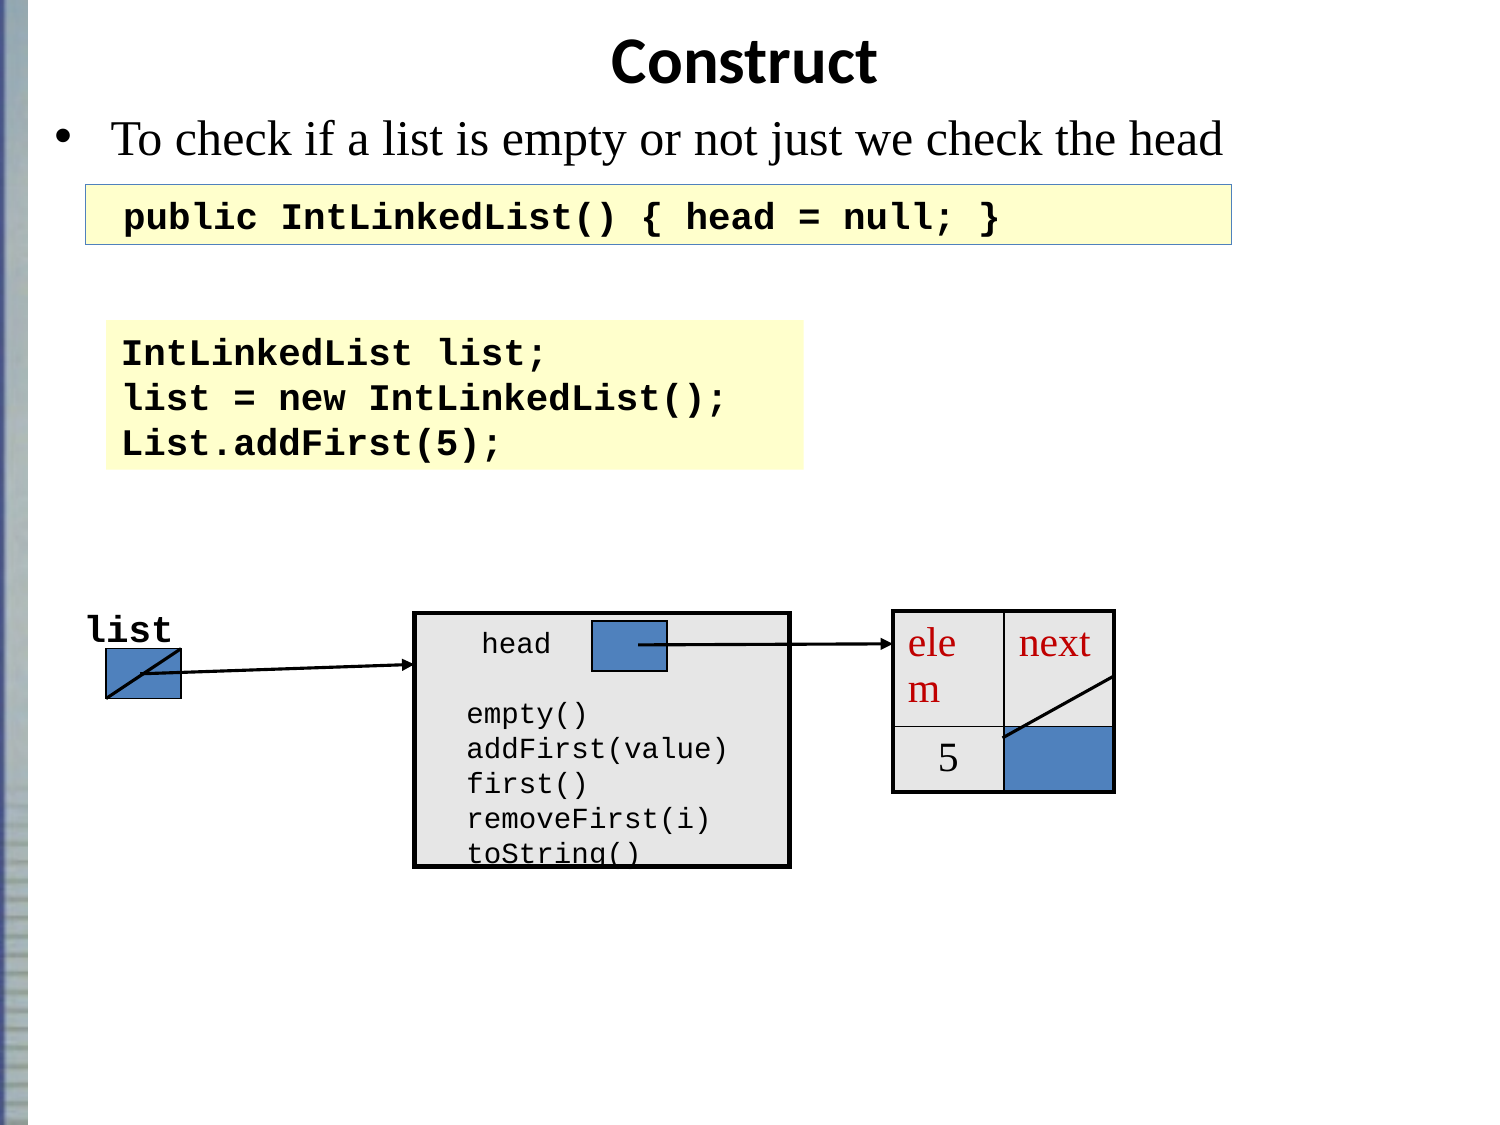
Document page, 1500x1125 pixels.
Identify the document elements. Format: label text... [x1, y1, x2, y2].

table_cell 5 [895, 727, 1003, 790]
text_box head empty() addFirst(value) first() removeFirst(i) toString() [414, 612, 790, 867]
picture [0, 0, 28, 1125]
text_box [140, 658, 415, 674]
text_box [638, 637, 893, 651]
table_header elem [895, 613, 1003, 726]
text_box Construct [70, 9, 1421, 97]
table_cell [1005, 727, 1112, 790]
text_box [591, 621, 667, 672]
text_box public IntLinkedList() { head = null; } [85, 184, 1232, 245]
text_box list [68, 597, 232, 658]
text_box To check if a list is empty or not just we check the head [39, 97, 1448, 170]
text_box [106, 658, 181, 699]
table_header next [1005, 613, 1112, 726]
text_box IntLinkedList list; list = new IntLinkedList(); List.addFirst(5); [106, 320, 804, 470]
